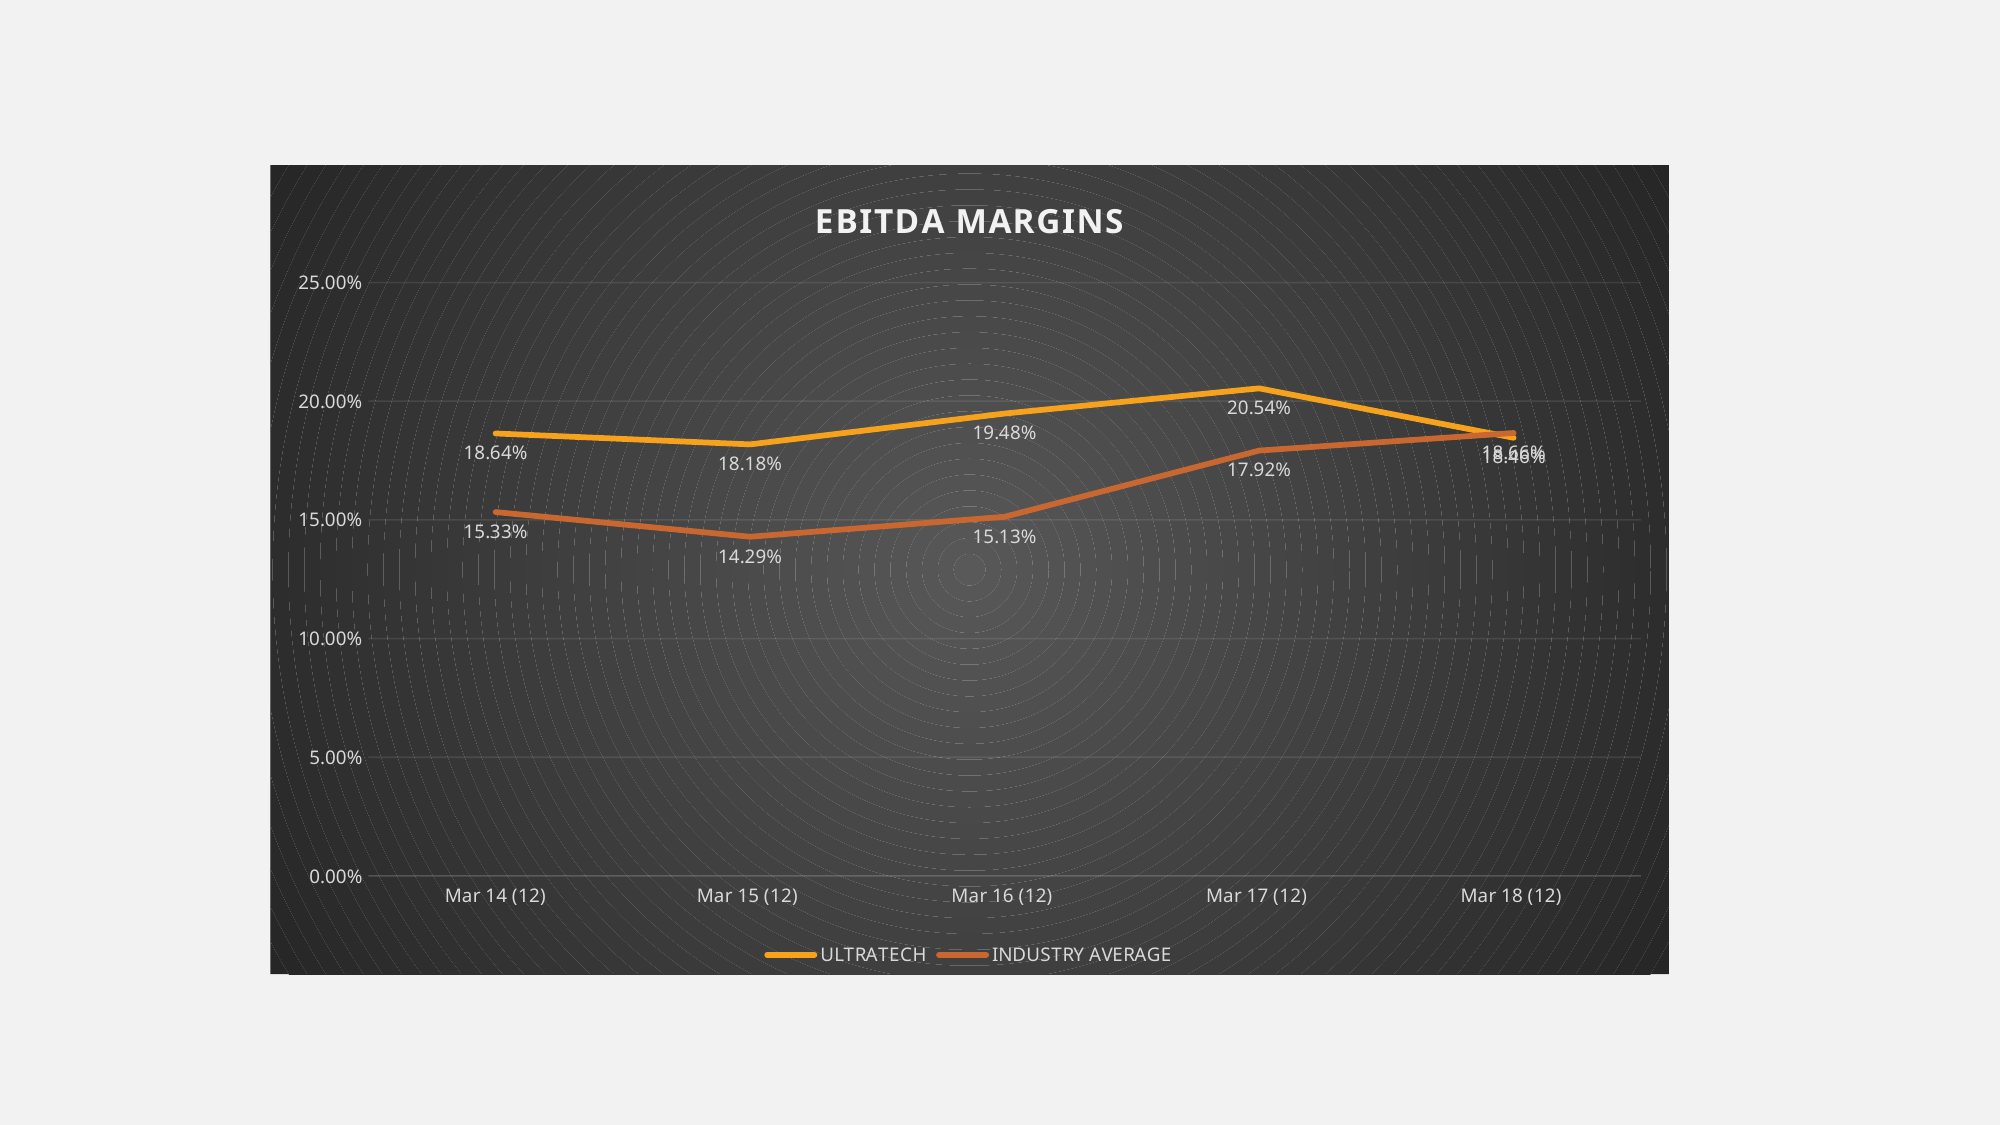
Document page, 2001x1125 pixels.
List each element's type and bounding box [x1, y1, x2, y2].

chart [270, 164, 1669, 975]
